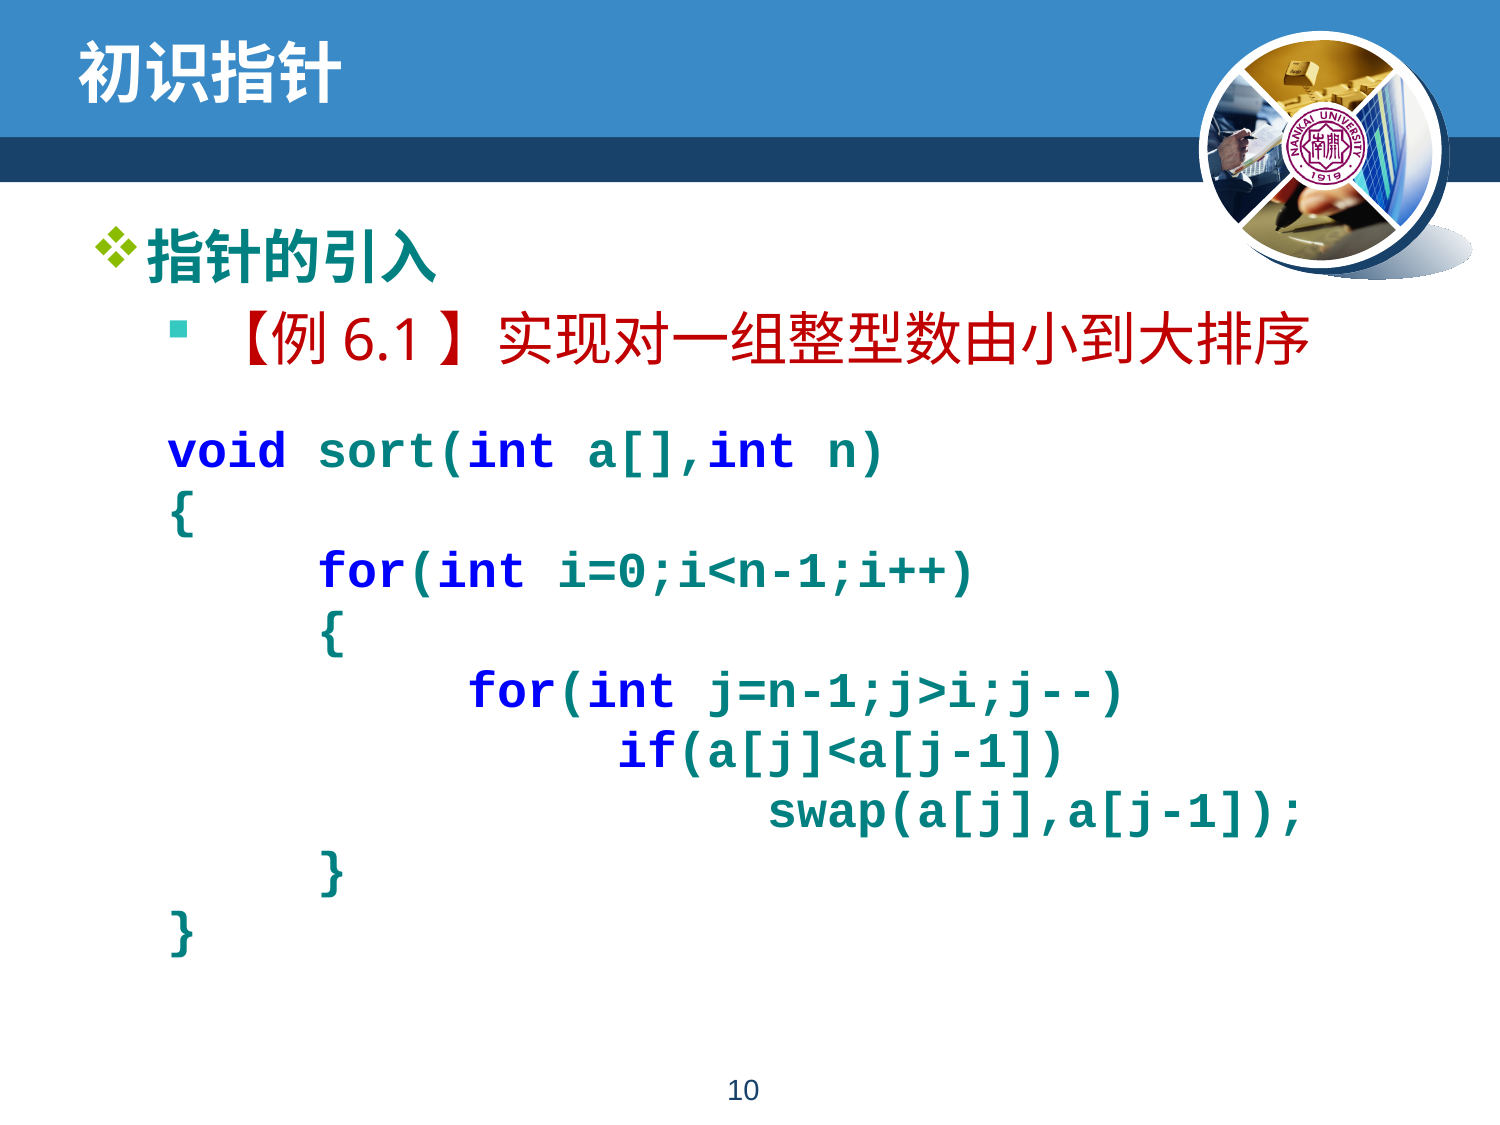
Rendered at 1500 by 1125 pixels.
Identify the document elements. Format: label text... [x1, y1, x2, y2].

text_box void sort(int a[],int n) { for(int i=0;i<n-1;i++) { for(int j=n-1;j>i;j--) if(a[j]<a[j-1]) swap(a[j],a[j-1]); } } [152, 410, 1325, 965]
title 初识指针 [62, 24, 1275, 118]
picture [1207, 40, 1433, 213]
list 指针的引入 【例6.1】实现对一组整型数由小到大排序 [75, 212, 1413, 434]
slide_number 9 [607, 1063, 879, 1112]
